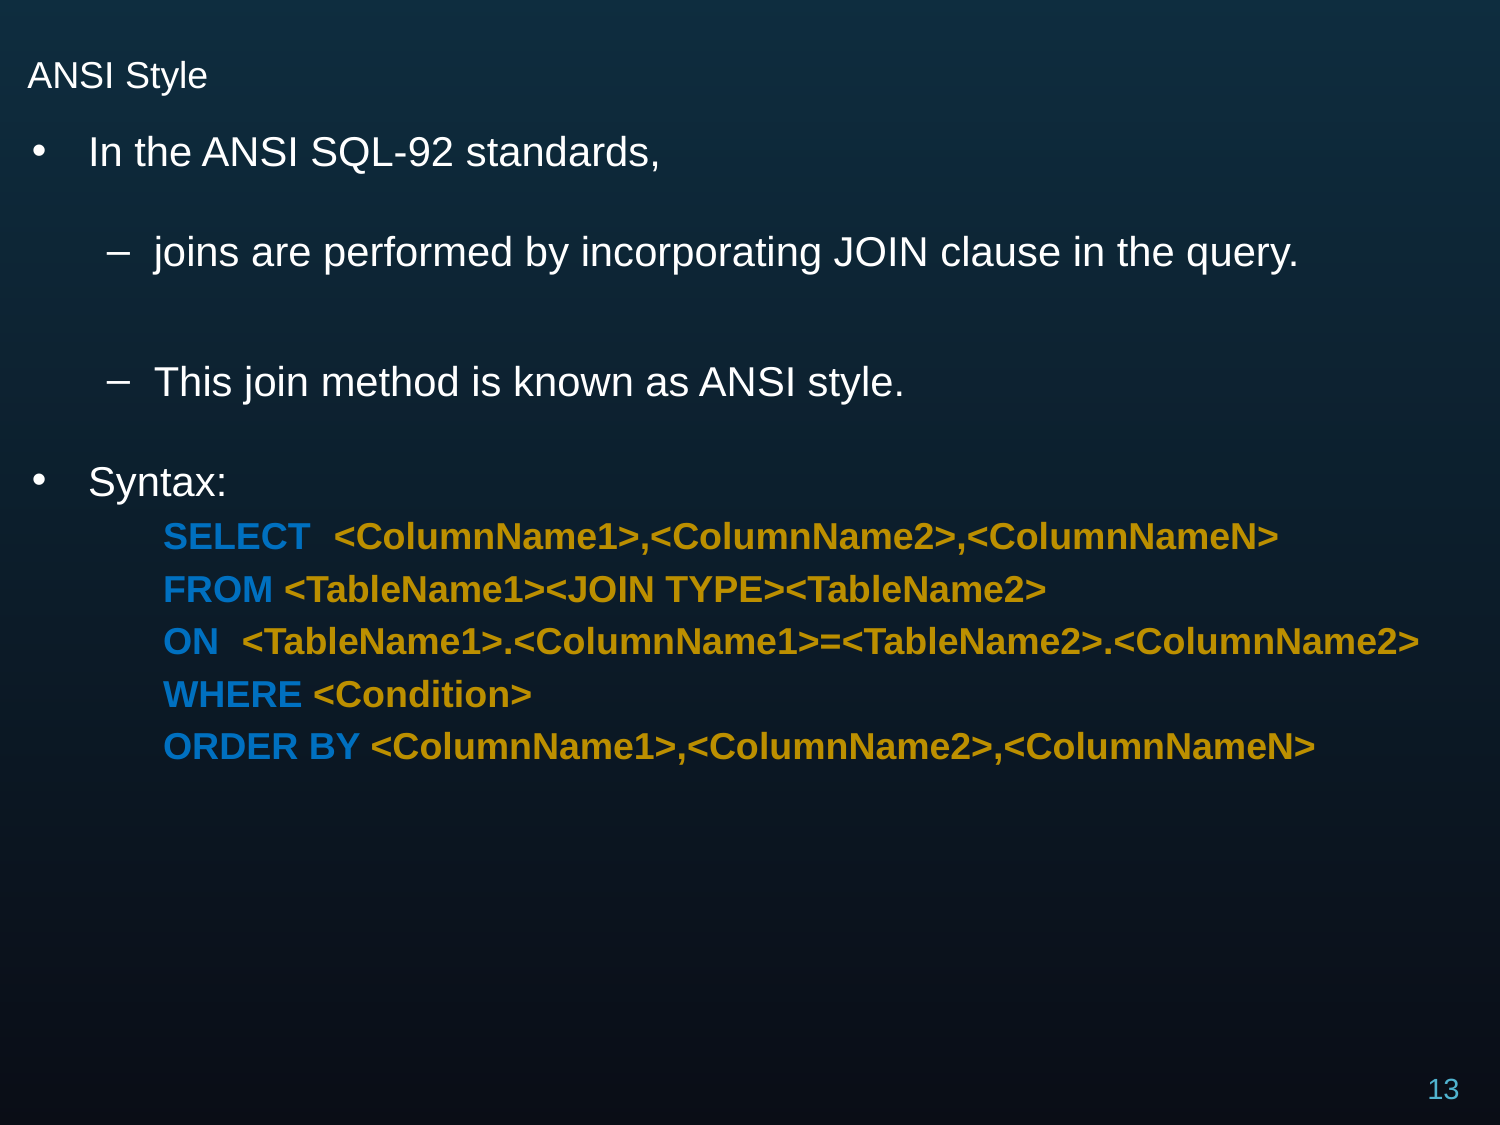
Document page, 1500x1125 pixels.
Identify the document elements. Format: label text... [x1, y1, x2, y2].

list In the ANSI SQL-92 standards, joins are performed by incorporating JOIN clause in the query. This join method is known as ANSI style. Syntax: SELECT <ColumnName1>,<ColumnName2>,<ColumnNameN> FROM <TableName1><JOIN TYPE><TableName2> ON <TableName1>.<ColumnName1>=<TableName2>.<ColumnName2> WHERE <Condition> ORDER BY <ColumnName1>,<ColumnName2>,<ColumnNameN> [17, 117, 1497, 1038]
slide_number 13 [1412, 1062, 1500, 1125]
title ANSI Style [12, 29, 1138, 118]
